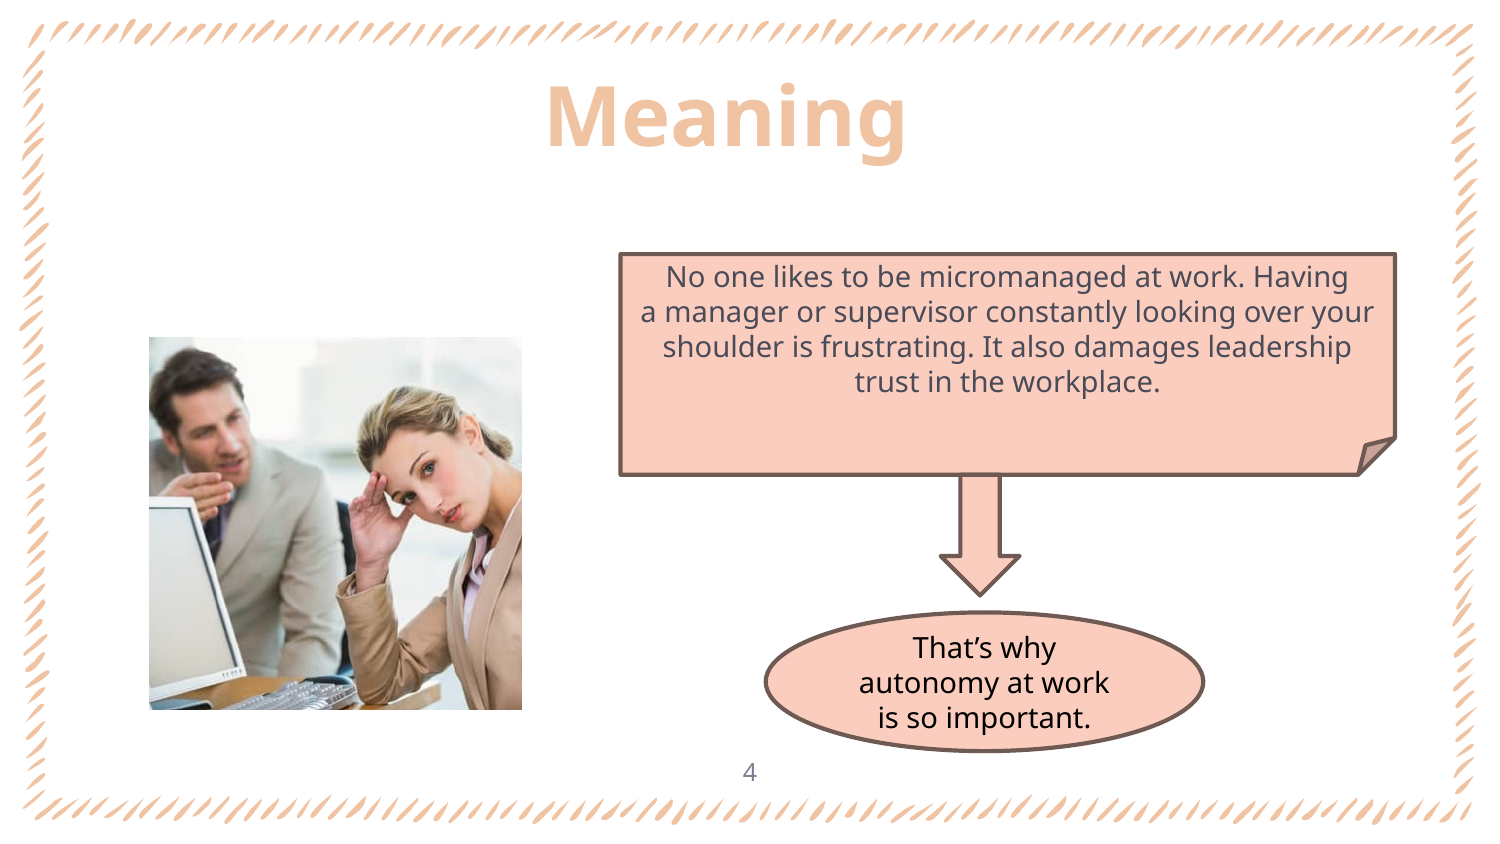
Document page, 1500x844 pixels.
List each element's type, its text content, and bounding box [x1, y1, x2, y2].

slide_number 4 [0, 741, 1500, 807]
text_box That’s why autonomy at work is so important. [763, 610, 1206, 754]
text_box [938, 472, 1022, 598]
text_box No one likes to be micromanaged at work. Having a manager or supervisor constantly looking over your shoulder is frustrating. It also damages leadership trust in the workplace. [618, 252, 1398, 477]
title Meaning [122, 37, 1331, 179]
picture [148, 336, 523, 711]
